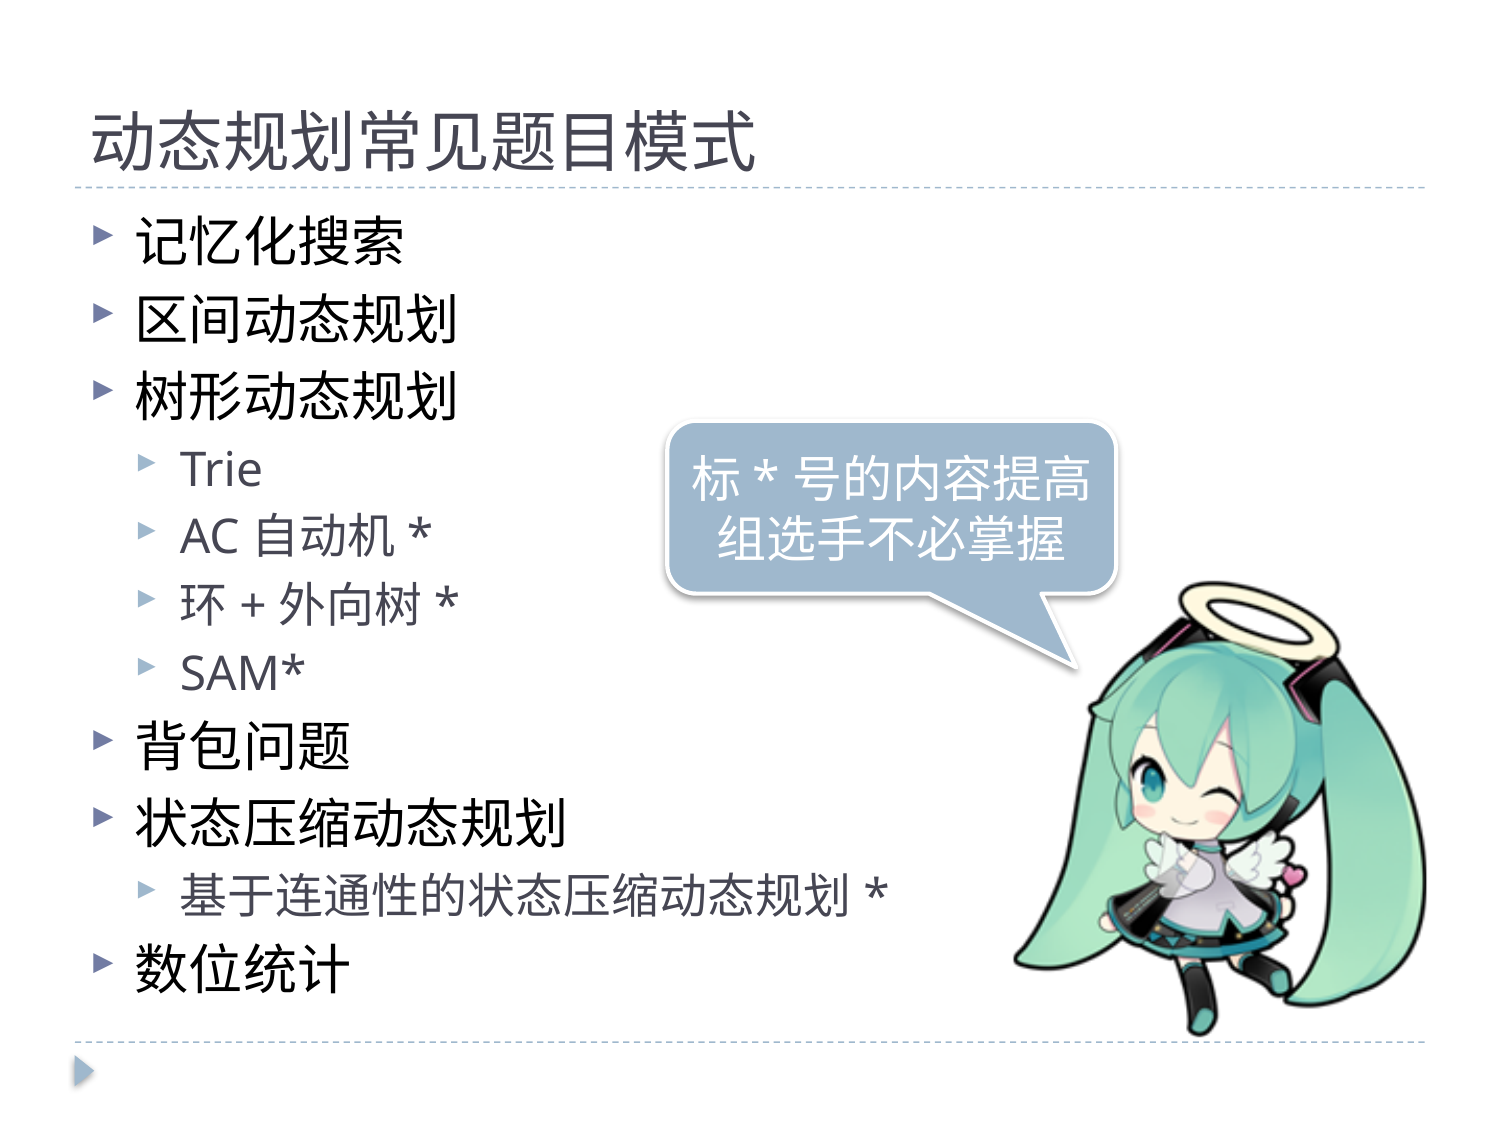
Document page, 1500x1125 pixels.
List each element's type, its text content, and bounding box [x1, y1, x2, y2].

title 动态规划常见题目模式 [75, 24, 1425, 188]
list 记忆化搜索 区间动态规划 树形动态规划 Trie AC自动机* 环+外向树* SAM* 背包问题 状态压缩动态规划 基于连通性的状态压缩动态规划* 数位统计 [75, 200, 1425, 1010]
text_box 标*号的内容提高组选手不必掌握 [665, 418, 1119, 616]
picture [974, 557, 1467, 1063]
